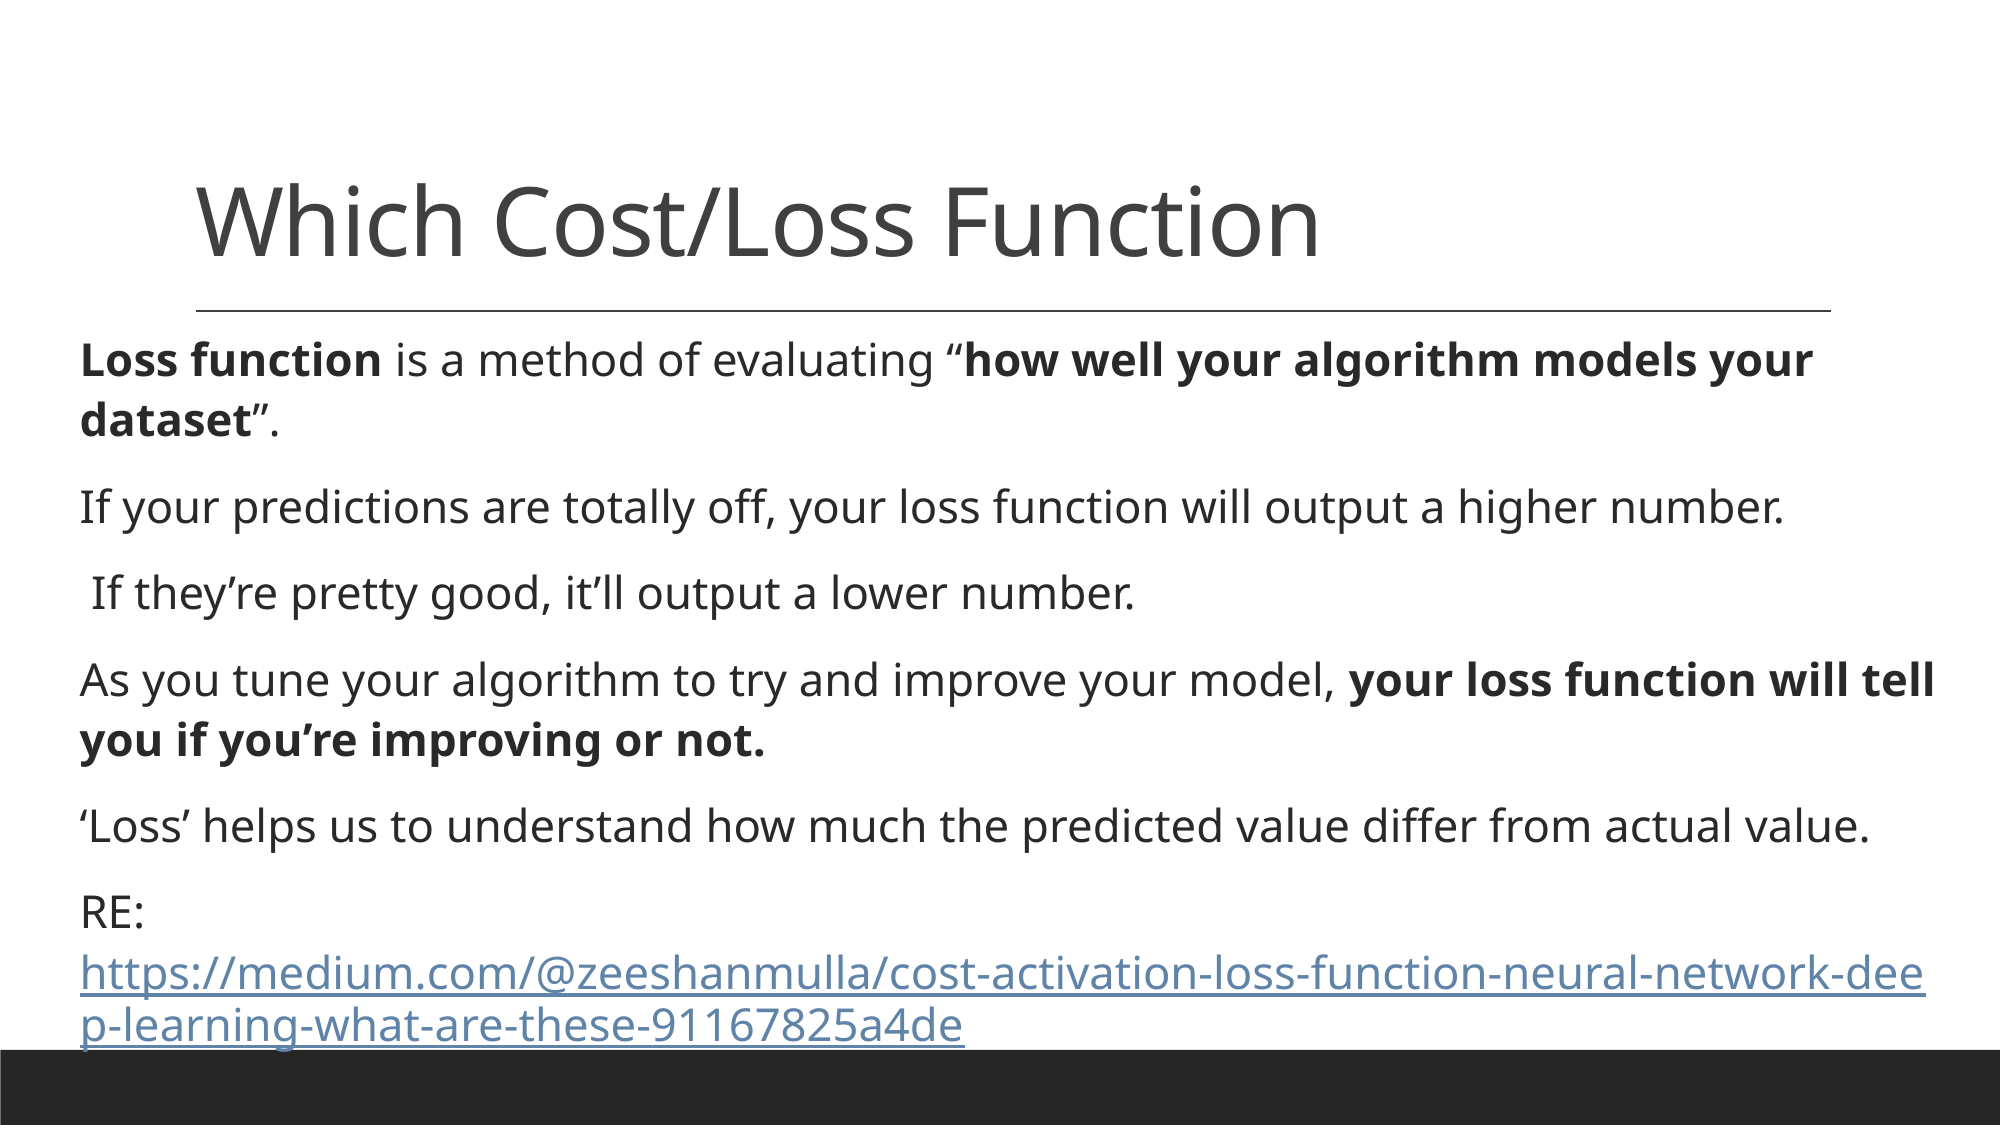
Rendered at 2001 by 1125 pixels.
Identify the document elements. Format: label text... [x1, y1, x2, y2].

title Which Cost/Loss Function [180, 47, 1830, 285]
list Loss function is a method of evaluating “how well your algorithm models your dataset”. If your predictions are totally off, your loss function will output a higher number. If they’re pretty good, it’ll output a lower number. As you tune your algorithm to try and improve your model, your loss function will tell you if you’re improving or not. ‘Loss’ helps us to understand how much the predicted value differ from actual value. RE: https://medium.com/@zeeshanmulla/cost-activation-loss-function-neural-network-deep-learning-what-are-these-91167825a4de [65, 318, 1954, 1025]
